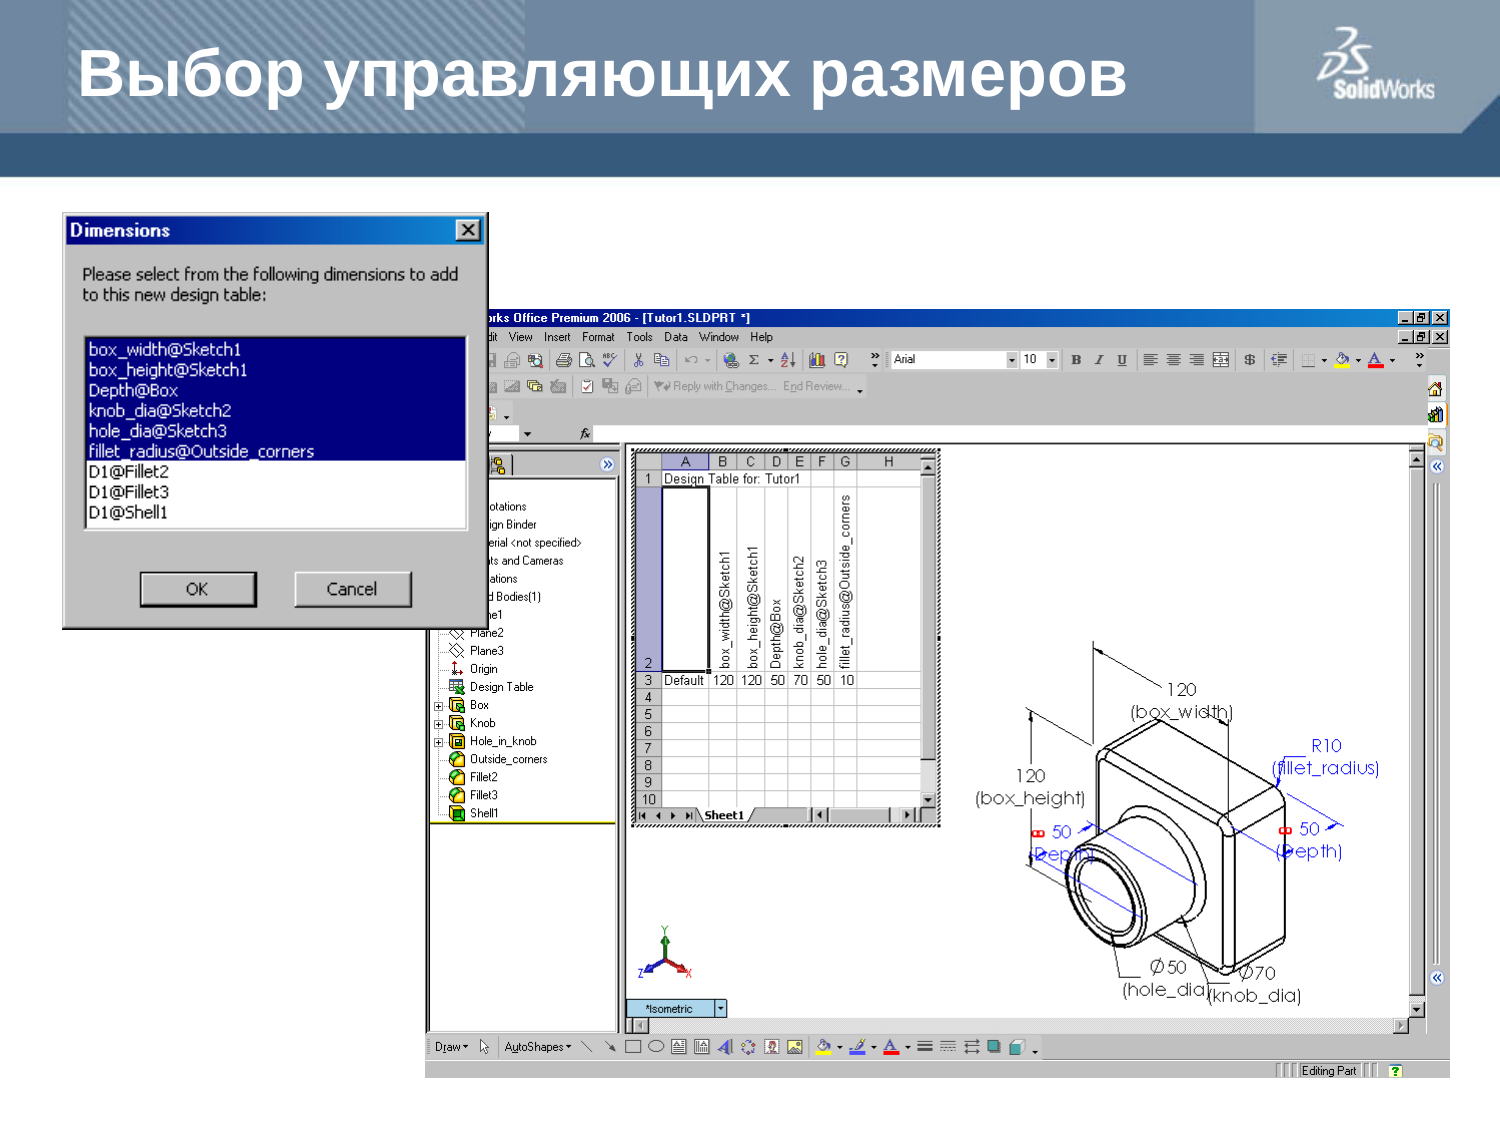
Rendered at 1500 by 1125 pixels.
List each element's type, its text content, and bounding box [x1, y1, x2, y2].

picture [0, 0, 1500, 1125]
title Выбор управляющих размеров [62, 7, 1238, 146]
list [62, 212, 490, 630]
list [424, 309, 1451, 1079]
